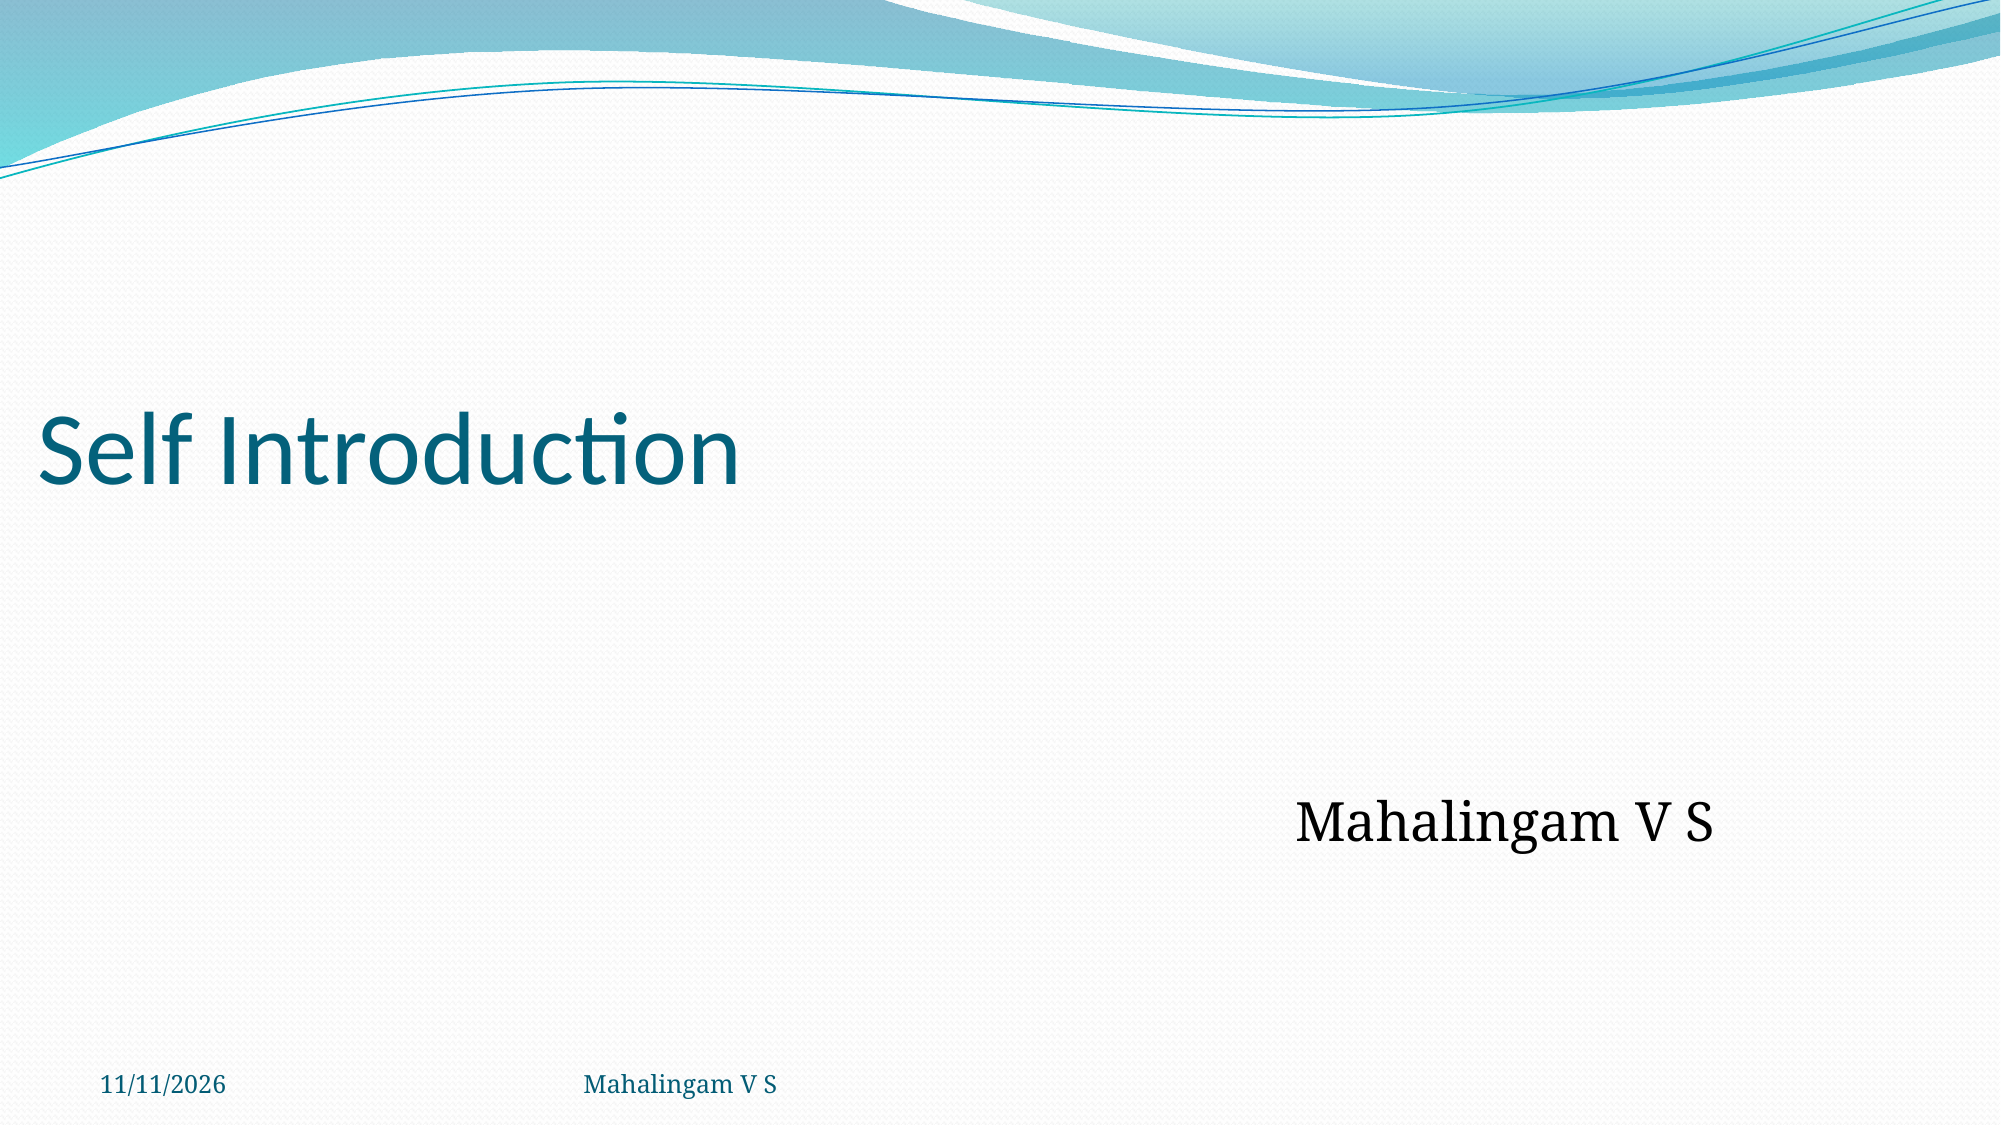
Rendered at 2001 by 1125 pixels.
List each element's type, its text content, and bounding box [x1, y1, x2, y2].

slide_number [99, 1042, 567, 1103]
title Self Introduction [37, 249, 987, 505]
footer Mahalingam V S [583, 1042, 1317, 1103]
list Mahalingam V S [1280, 779, 1850, 950]
